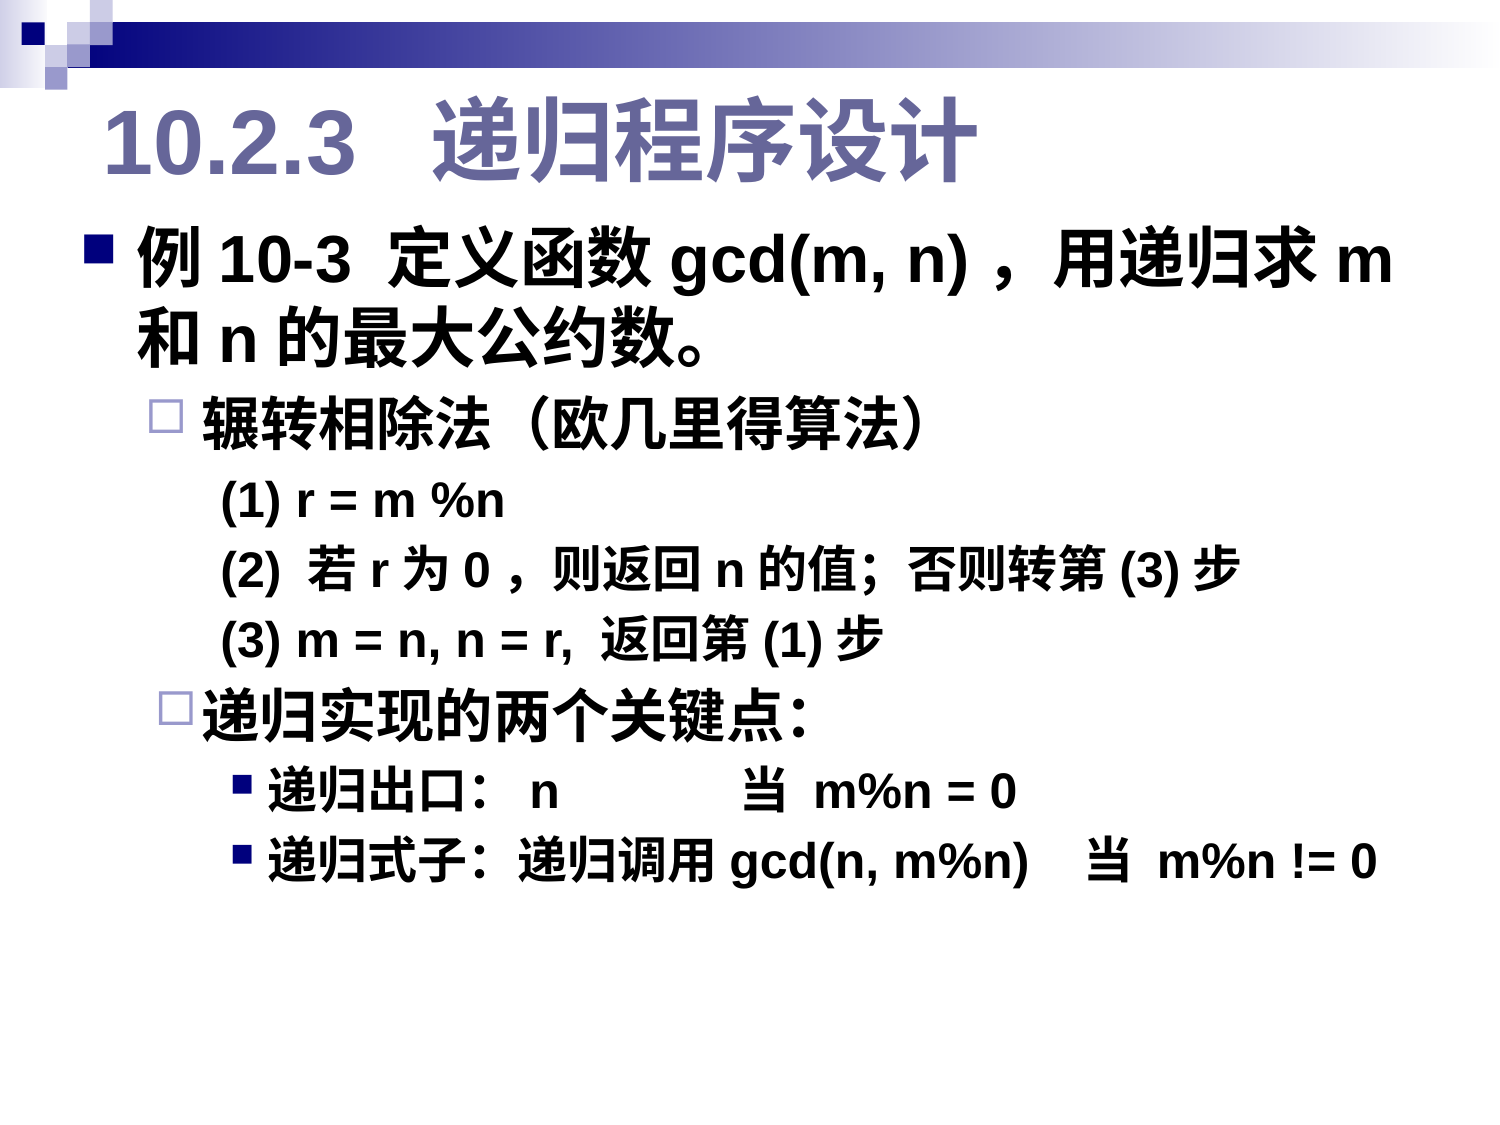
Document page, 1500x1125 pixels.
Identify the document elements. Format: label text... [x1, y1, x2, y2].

list 例10-3 定义函数gcd(m, n)，用递归求m和n的最大公约数。 辗转相除法（欧几里得算法） (1) r = m %n (2) 若r为0，则返回n的值；否则转第(3)步 (3) m = n, n = r, 返回第(1)步 递归实现的两个关键点： 递归出口：n 当 m%n = 0 递归式子：递归调用gcd(n, m%n) 当 m%n != 0 [64, 208, 1459, 1047]
title 10.2.3 递归程序设计 [87, 75, 1300, 200]
